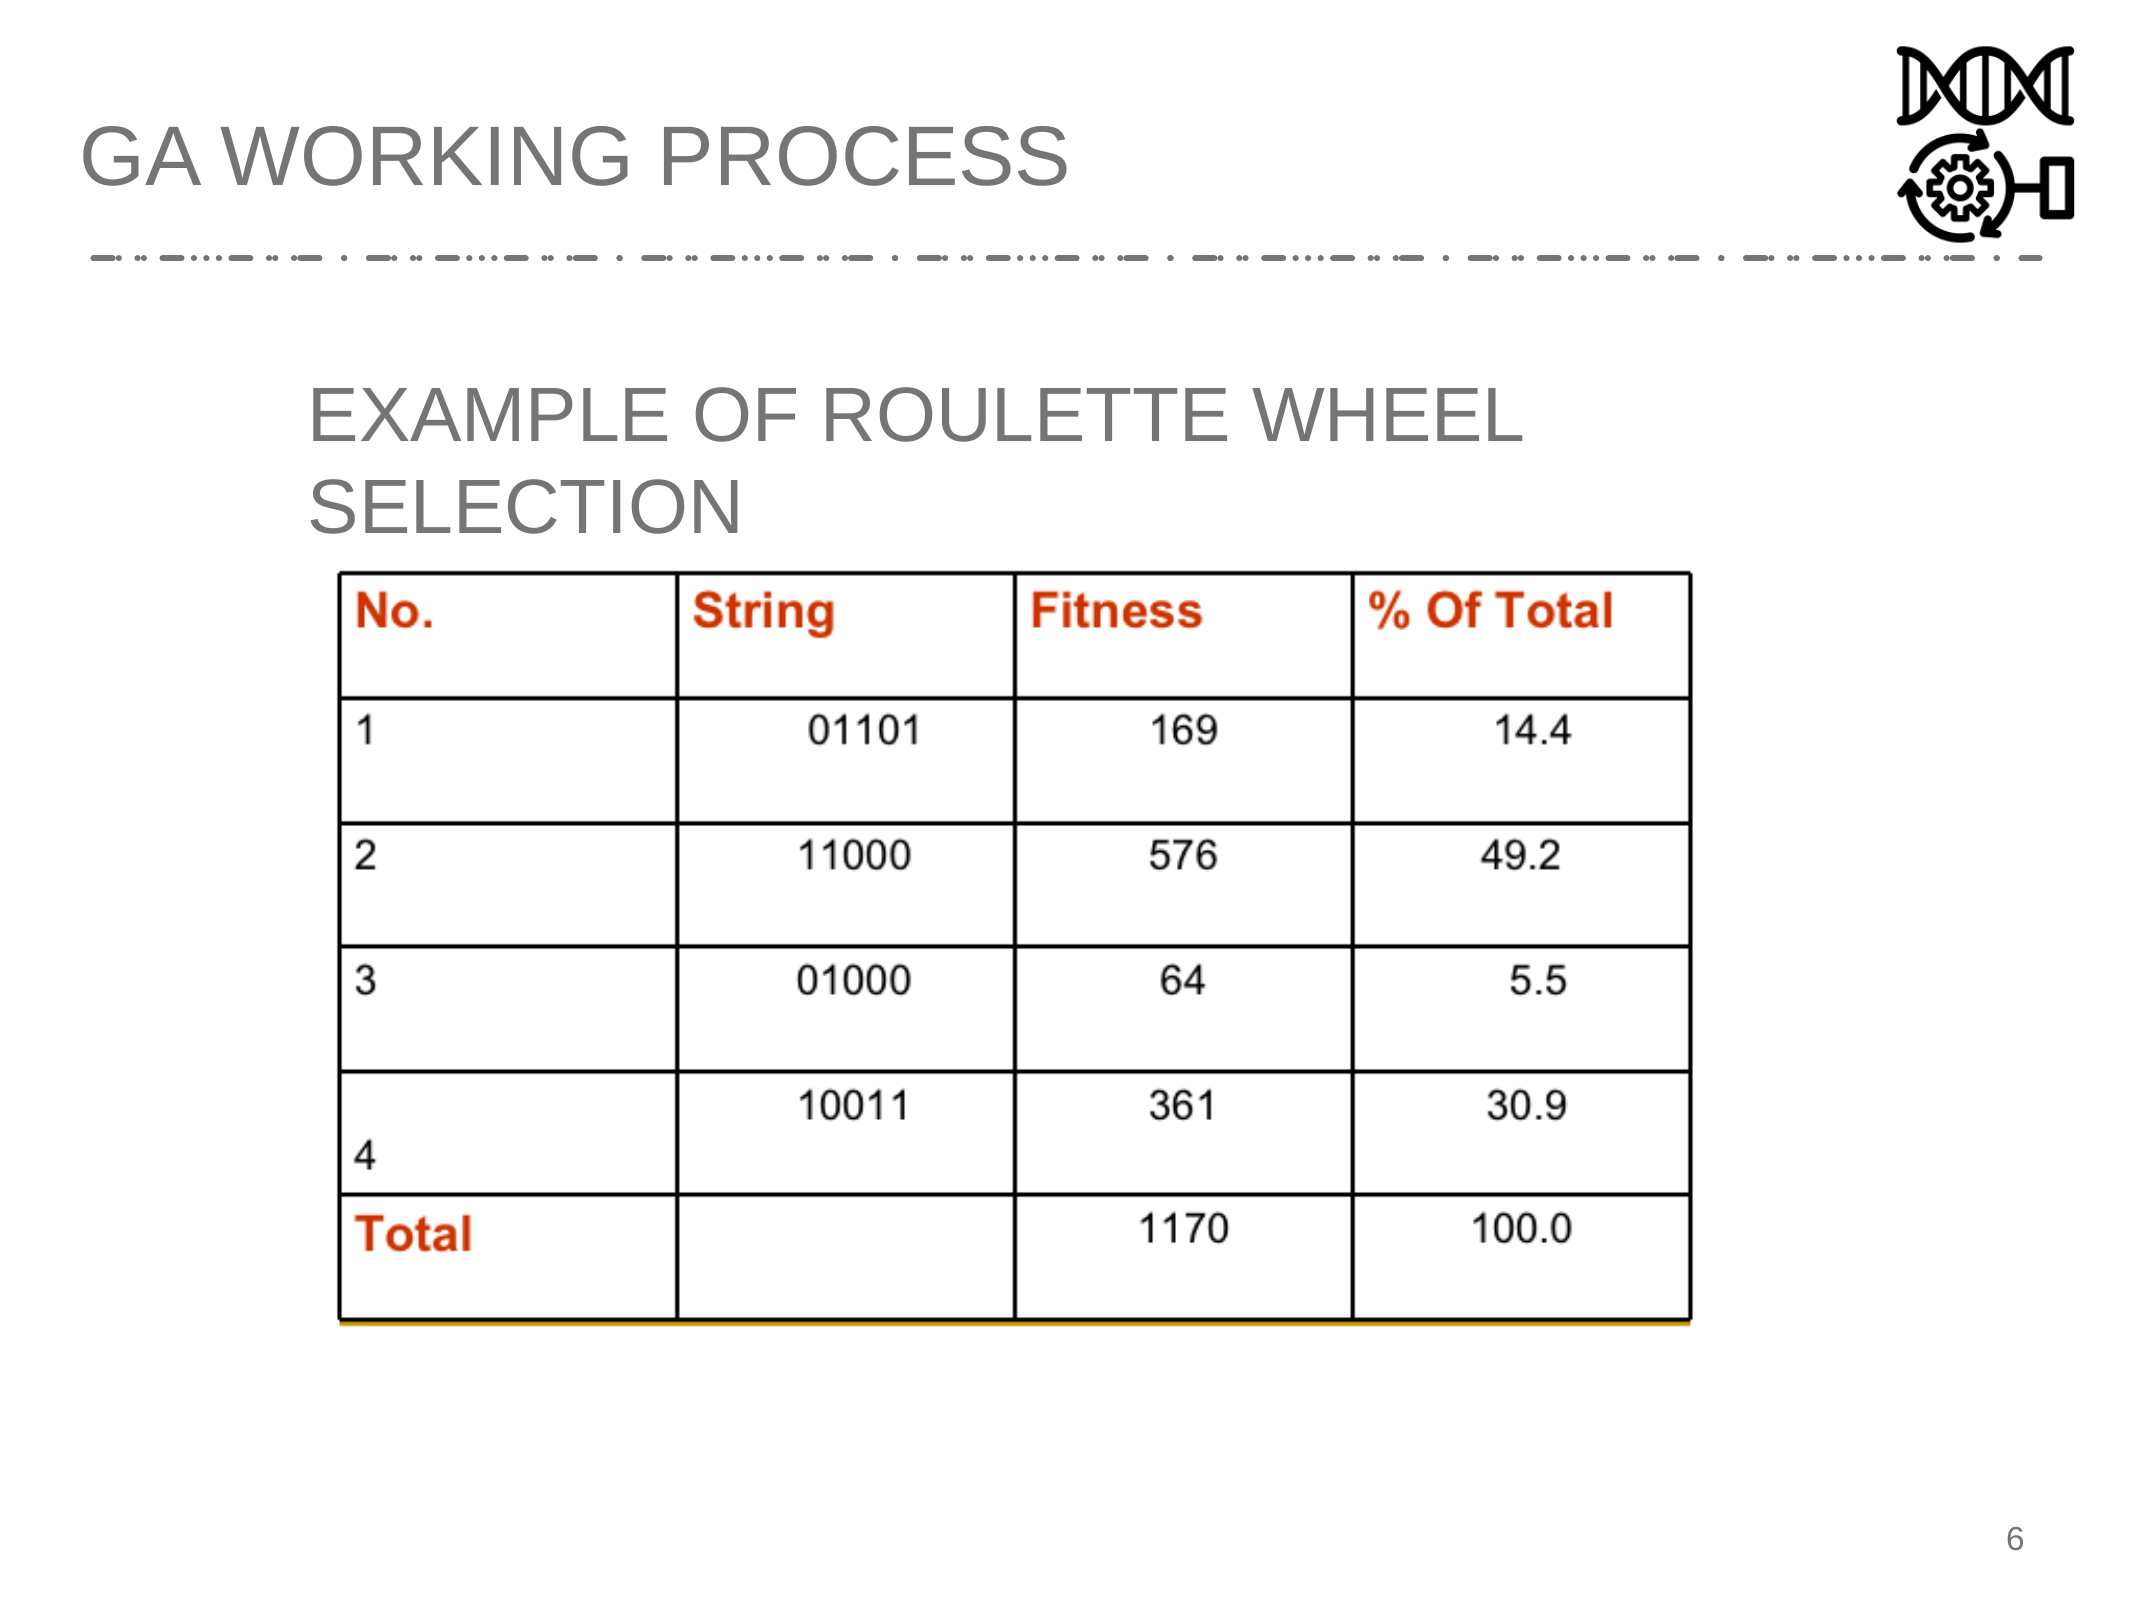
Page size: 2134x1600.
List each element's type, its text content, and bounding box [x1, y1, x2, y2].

picture [326, 558, 1705, 1337]
text_box EXAMPLE OF ROULETTE WHEEL SELECTION [299, 356, 1755, 505]
slide_number ‹#› [1997, 1508, 2033, 1600]
title GA WORKING PROCESS [71, 92, 1874, 211]
picture [1879, 39, 2091, 251]
